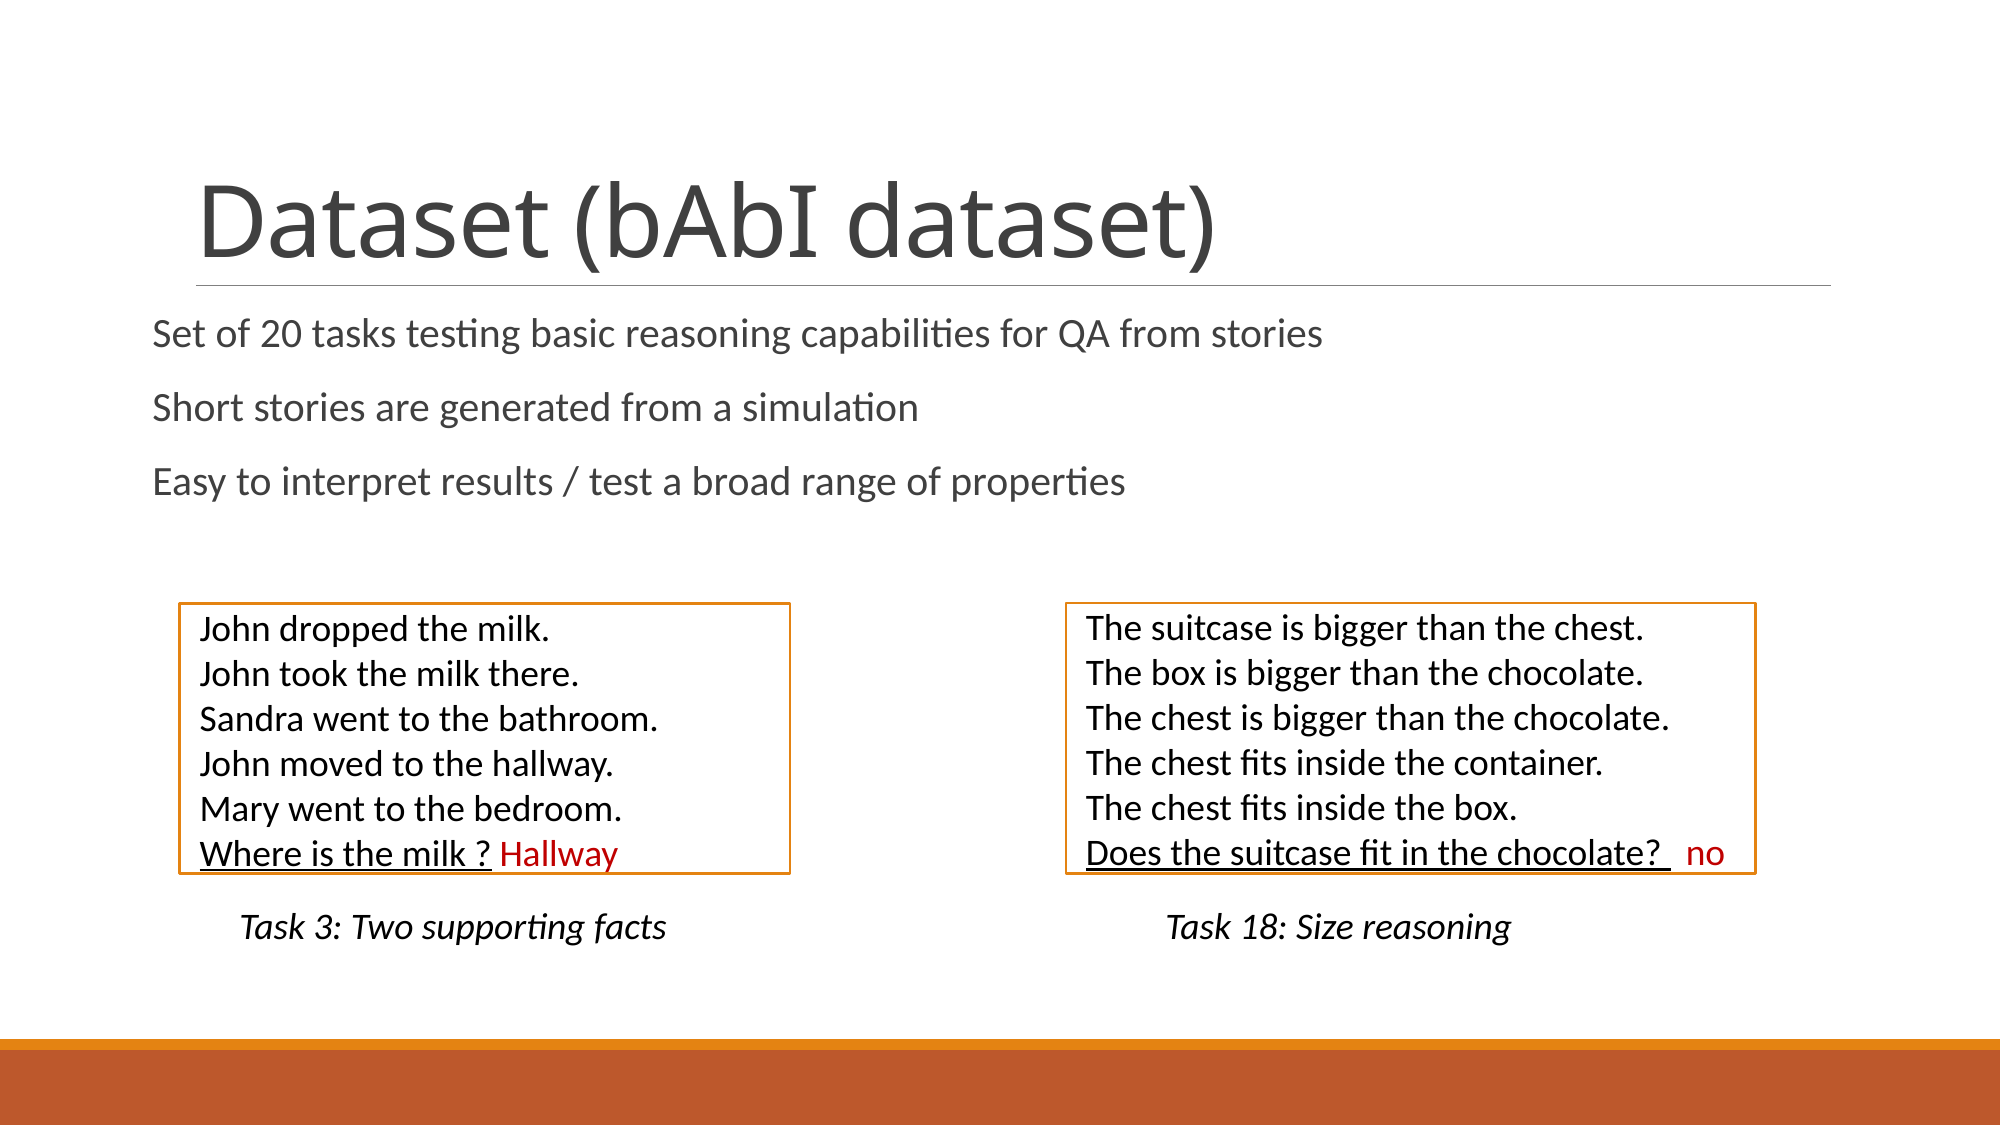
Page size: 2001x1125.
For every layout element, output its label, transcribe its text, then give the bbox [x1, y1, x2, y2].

title Dataset (bAbI dataset) [180, 47, 1830, 285]
text_box The suitcase is bigger than the chest. The box is bigger than the chocolate. The chest is bigger than the chocolate. The chest fits inside the container. The chest fits inside the box. Does the suitcase fit in the chocolate? no [1065, 602, 1757, 875]
text_box Task 18: Size reasoning [1150, 894, 1672, 955]
text_box John dropped the milk. John took the milk there. Sandra went to the bathroom. John moved to the hallway. Mary went to the bedroom. Where is the milk ? Hallway [178, 602, 791, 875]
text_box Task 3: Two supporting facts [224, 895, 746, 955]
list Set of 20 tasks testing basic reasoning capabilities for QA from stories Short stories are generated from a simulation Easy to interpret results / test a broad range of properties [137, 303, 1863, 1018]
